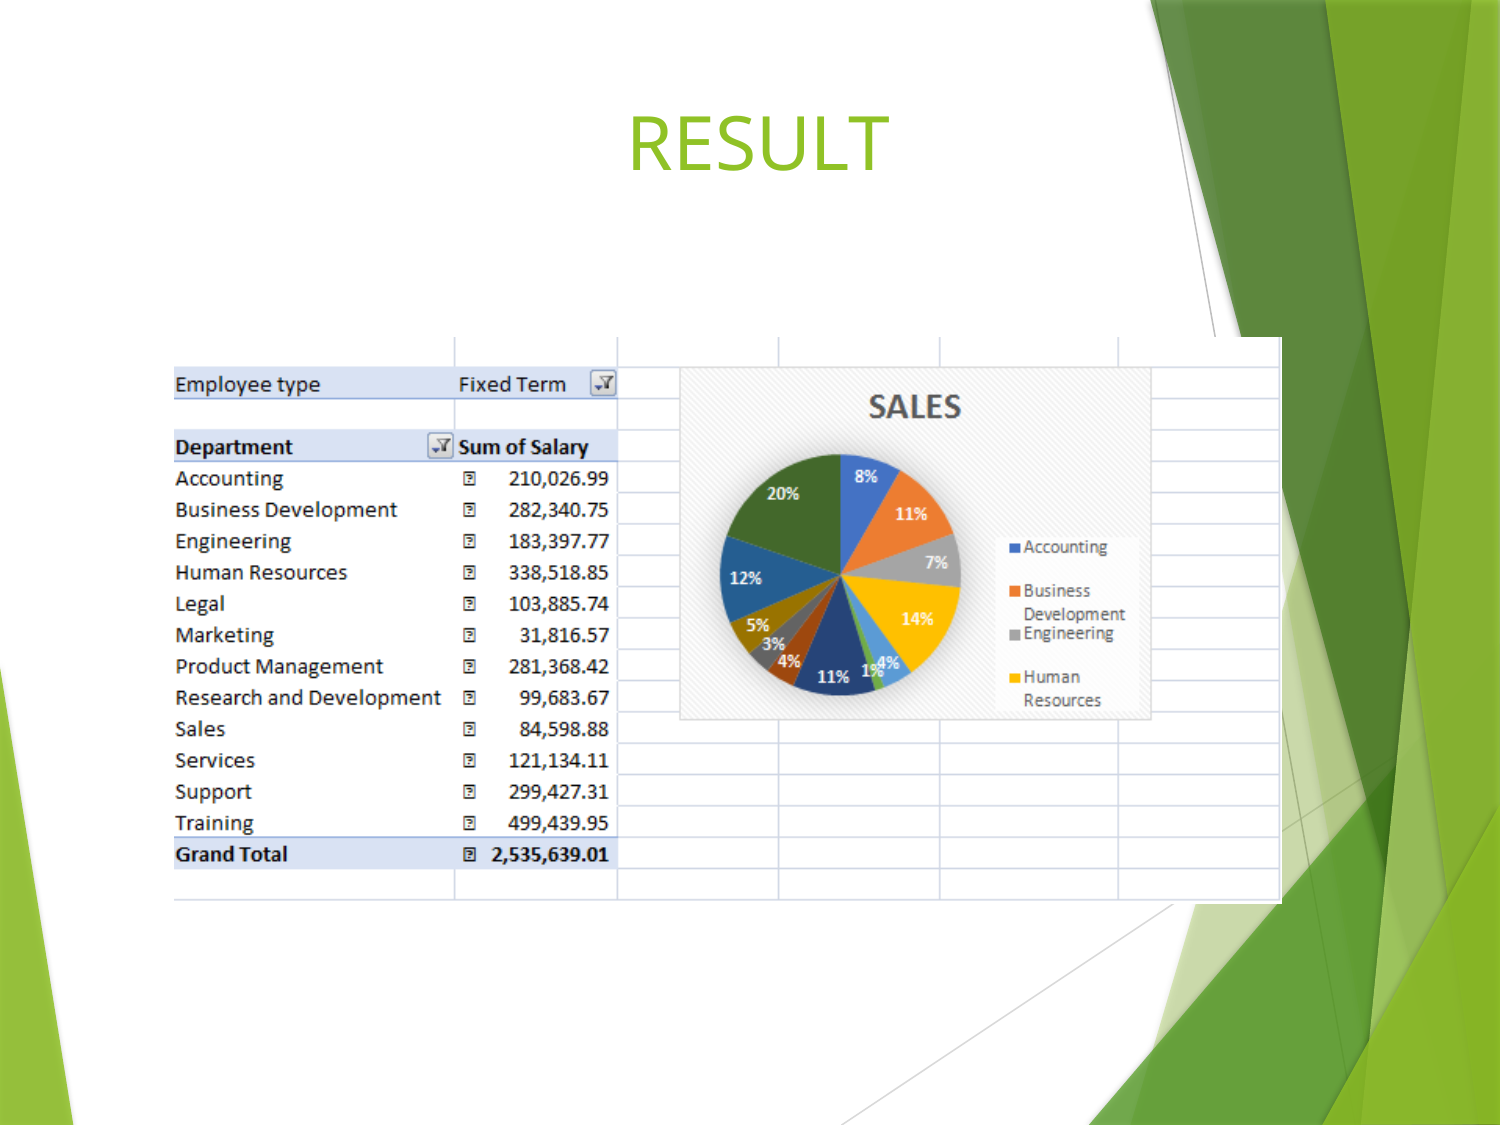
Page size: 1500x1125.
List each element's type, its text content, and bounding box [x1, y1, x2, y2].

title RESULT [87, 87, 1430, 260]
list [174, 336, 1282, 904]
